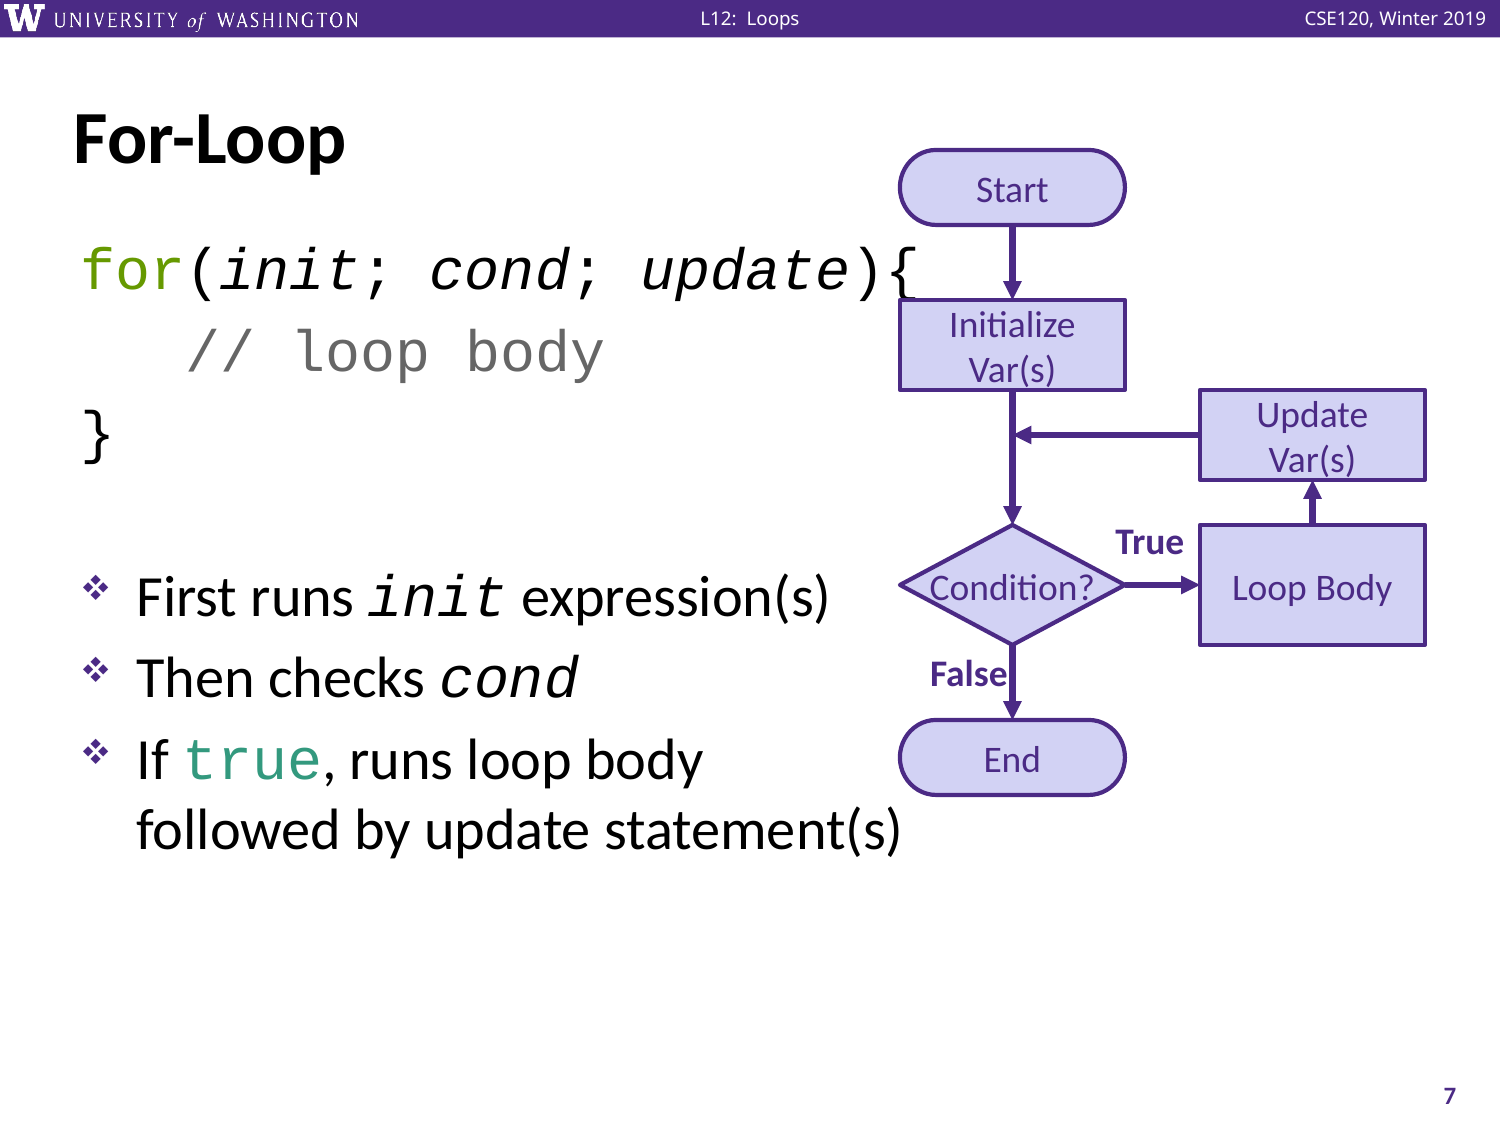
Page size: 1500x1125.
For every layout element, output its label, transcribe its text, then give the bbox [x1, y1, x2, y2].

picture [4, 4, 358, 32]
title For-Loop [58, 71, 1438, 197]
list for(init; cond; update){ // loop body } First runs init expression(s) Then checks cond If true, runs loop body followed by update statement(s) [64, 223, 1438, 1040]
slide_number 7 [1400, 1065, 1500, 1125]
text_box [899, 149, 1426, 796]
